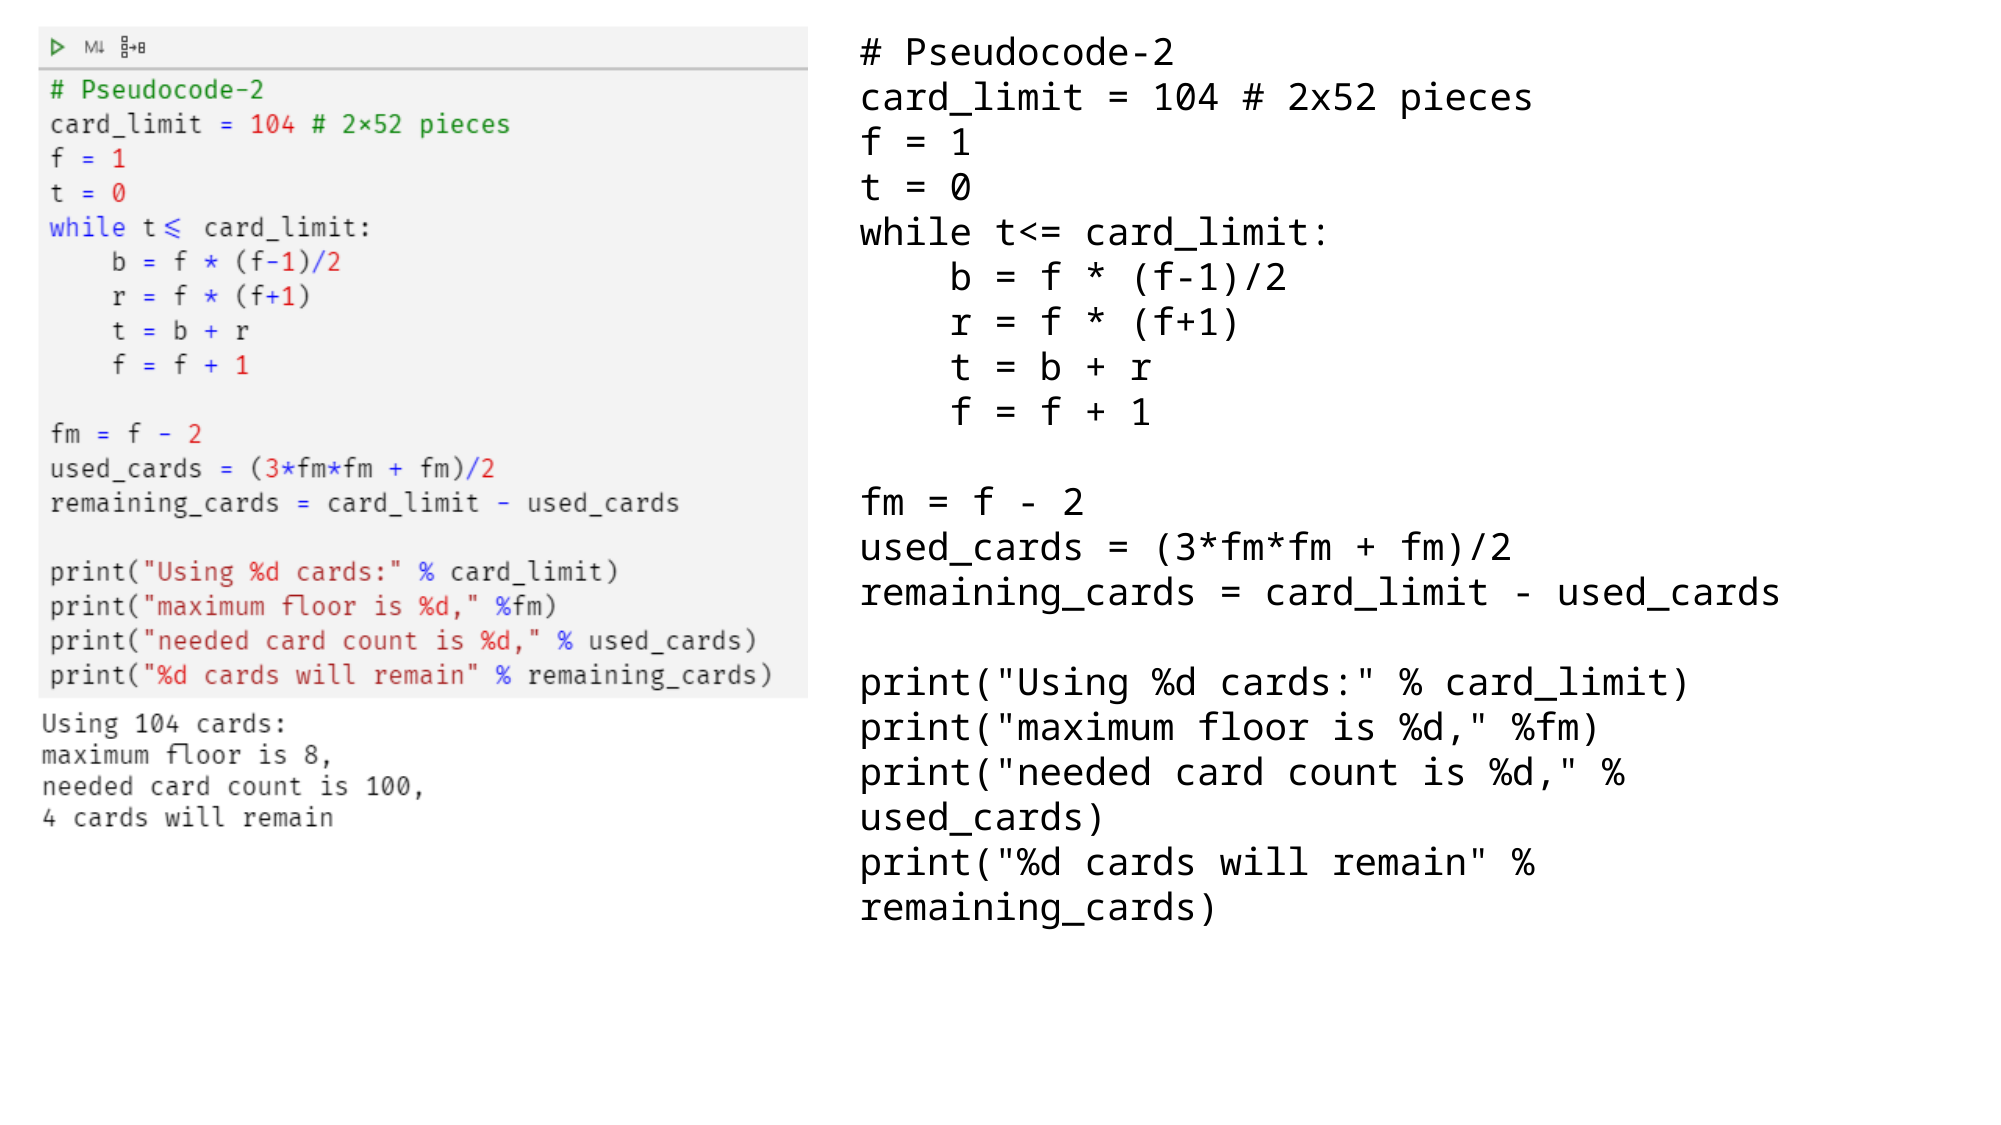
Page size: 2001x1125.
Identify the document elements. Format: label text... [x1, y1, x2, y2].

text_box # Pseudocode-2 card_limit = 104 # 2x52 pieces f = 1 t = 0 while t<= card_limit: b = f * (f-1)/2 r = f * (f+1) t = b + r f = f + 1 fm = f - 2 used_cards = (3*fm*fm + fm)/2 remaining_cards = card_limit - used_cards print("Using %d cards:" % card_limit) print("maximum floor is %d," %fm) print("needed card count is %d," % used_cards) print("%d cards will remain" % remaining_cards) [844, 19, 1852, 853]
picture [30, 19, 808, 847]
